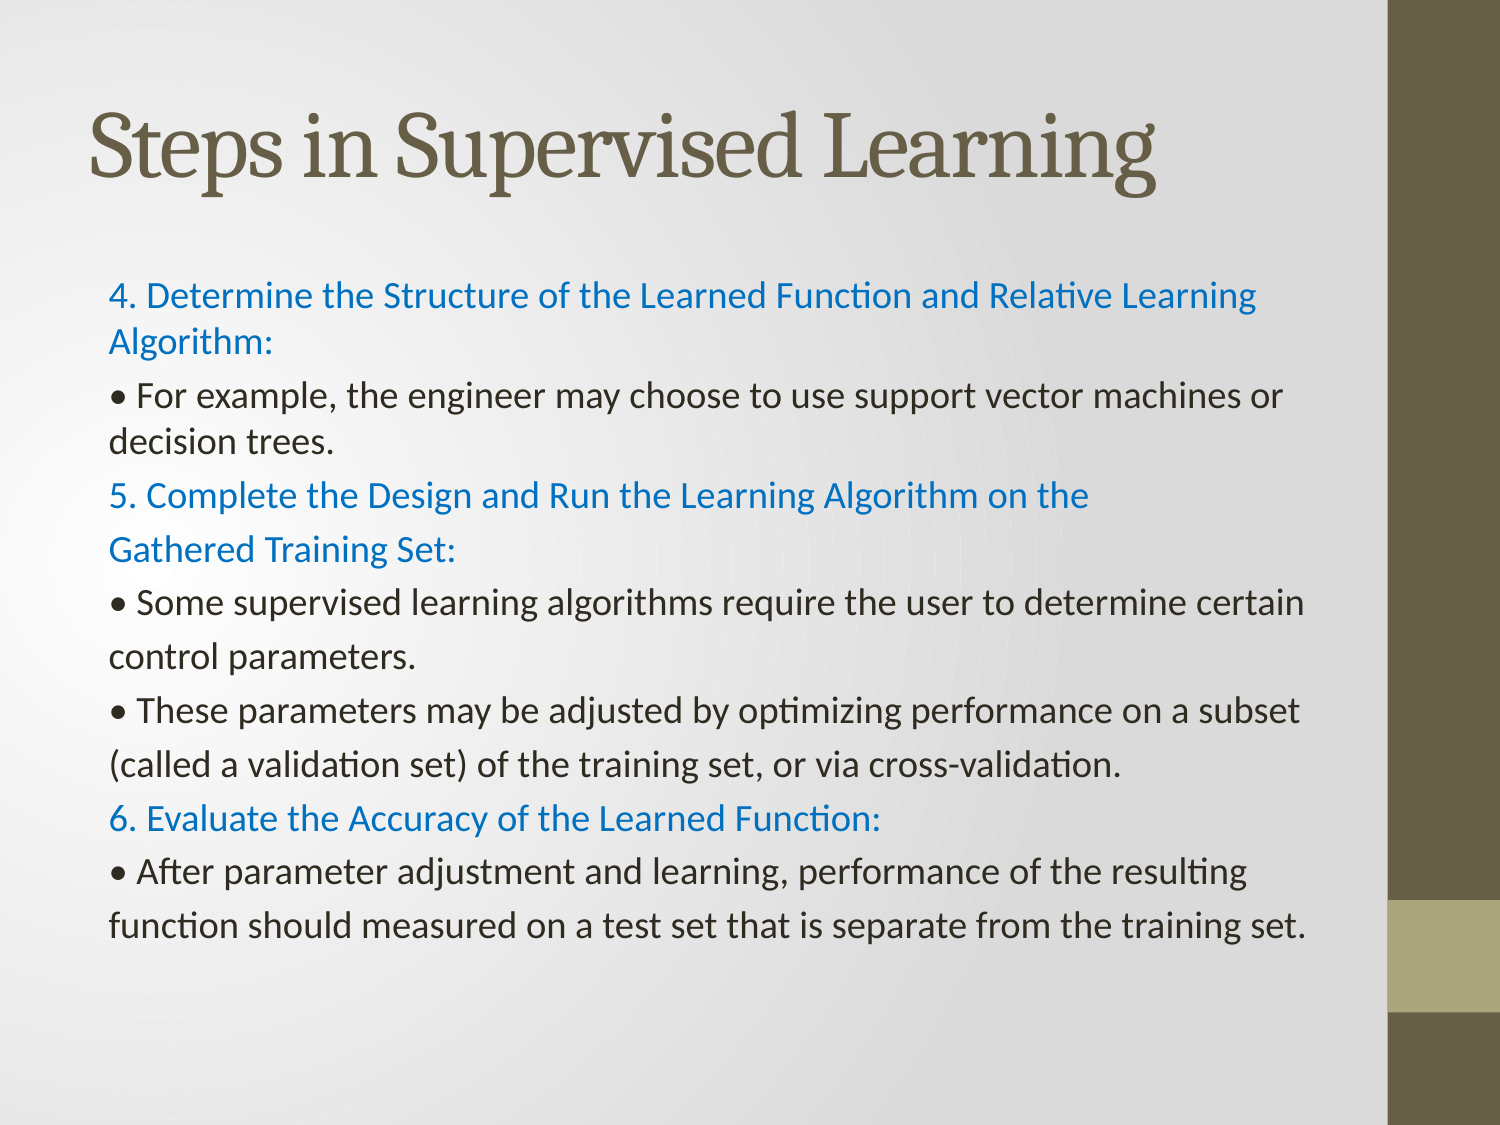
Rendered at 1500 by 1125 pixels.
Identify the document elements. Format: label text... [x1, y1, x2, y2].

title Steps in Supervised Learning [75, 45, 1325, 233]
list 4. Determine the Structure of the Learned Function and Relative Learning Algorithm: • For example, the engineer may choose to use support vector machines or decision trees. 5. Complete the Design and Run the Learning Algorithm on the Gathered Training Set: • Some supervised learning algorithms require the user to determine certain control parameters. • These parameters may be adjusted by optimizing performance on a subset (called a validation set) of the training set, or via cross-validation. 6. Evaluate the Accuracy of the Learned Function: • After parameter adjustment and learning, performance of the resulting function should measured on a test set that is separate from the training set. [75, 262, 1325, 1050]
